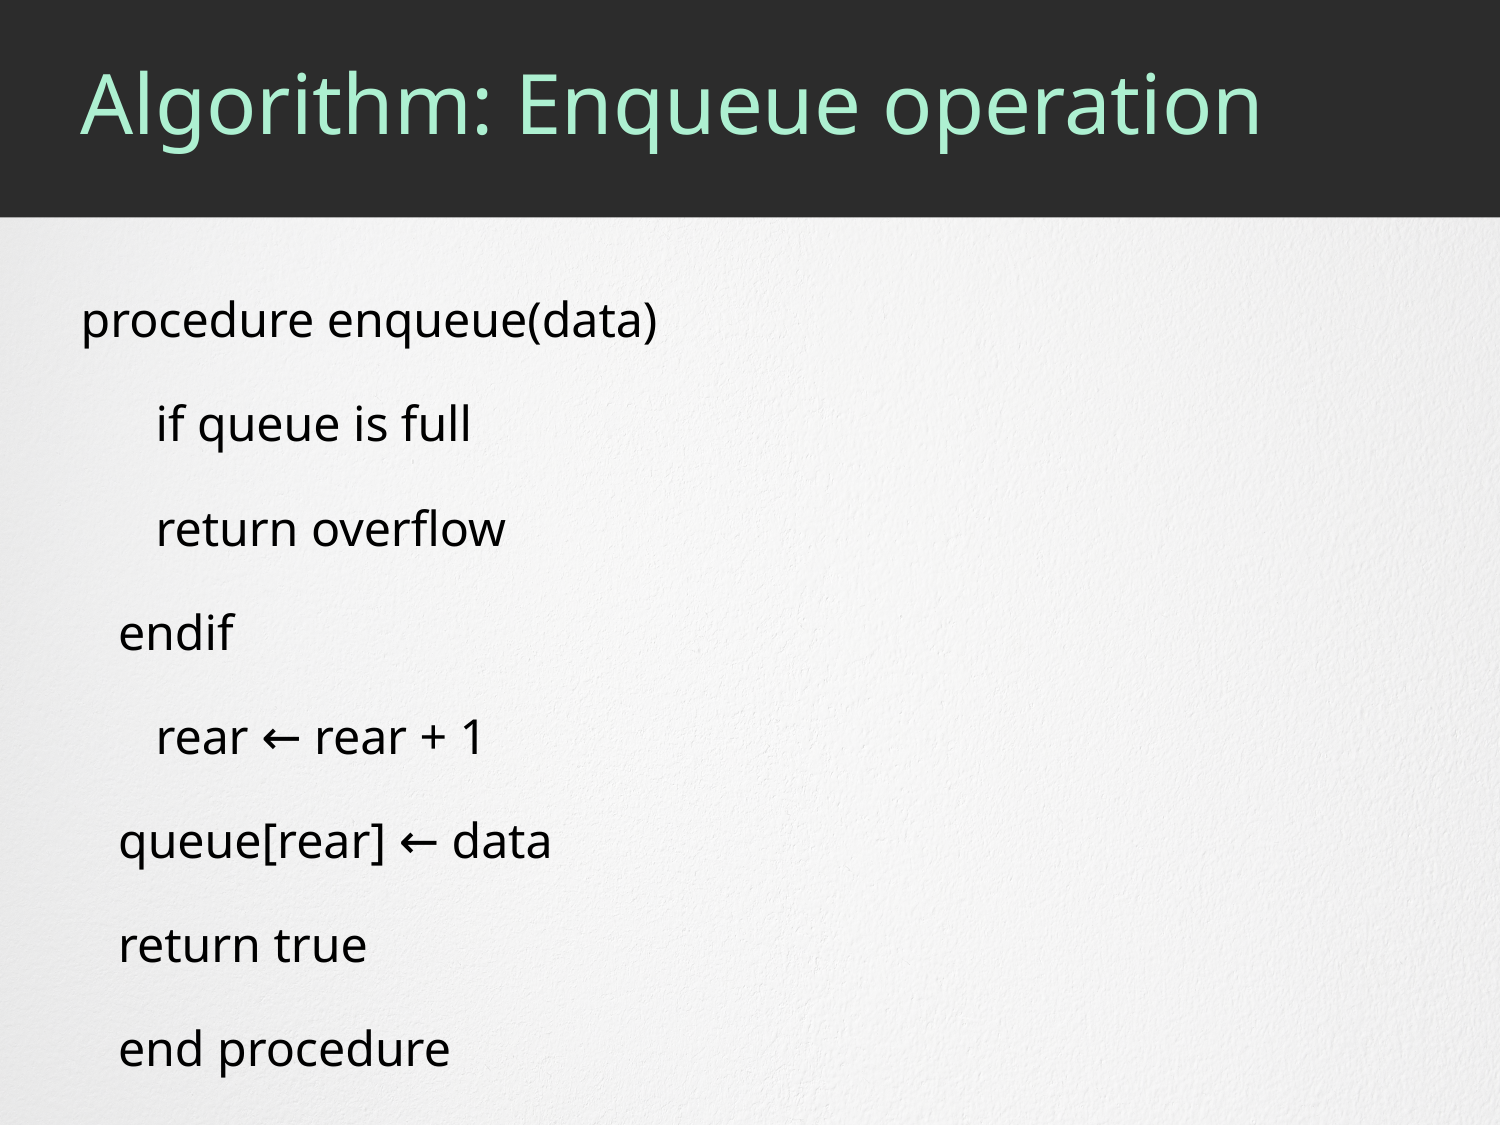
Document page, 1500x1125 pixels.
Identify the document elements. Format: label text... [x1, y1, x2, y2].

list procedure enqueue(data) if queue is full return overflow endif rear ← rear + 1 queue[rear] ← data return true end procedure [65, 253, 1466, 1094]
title Algorithm: Enqueue operation [65, 0, 1500, 216]
